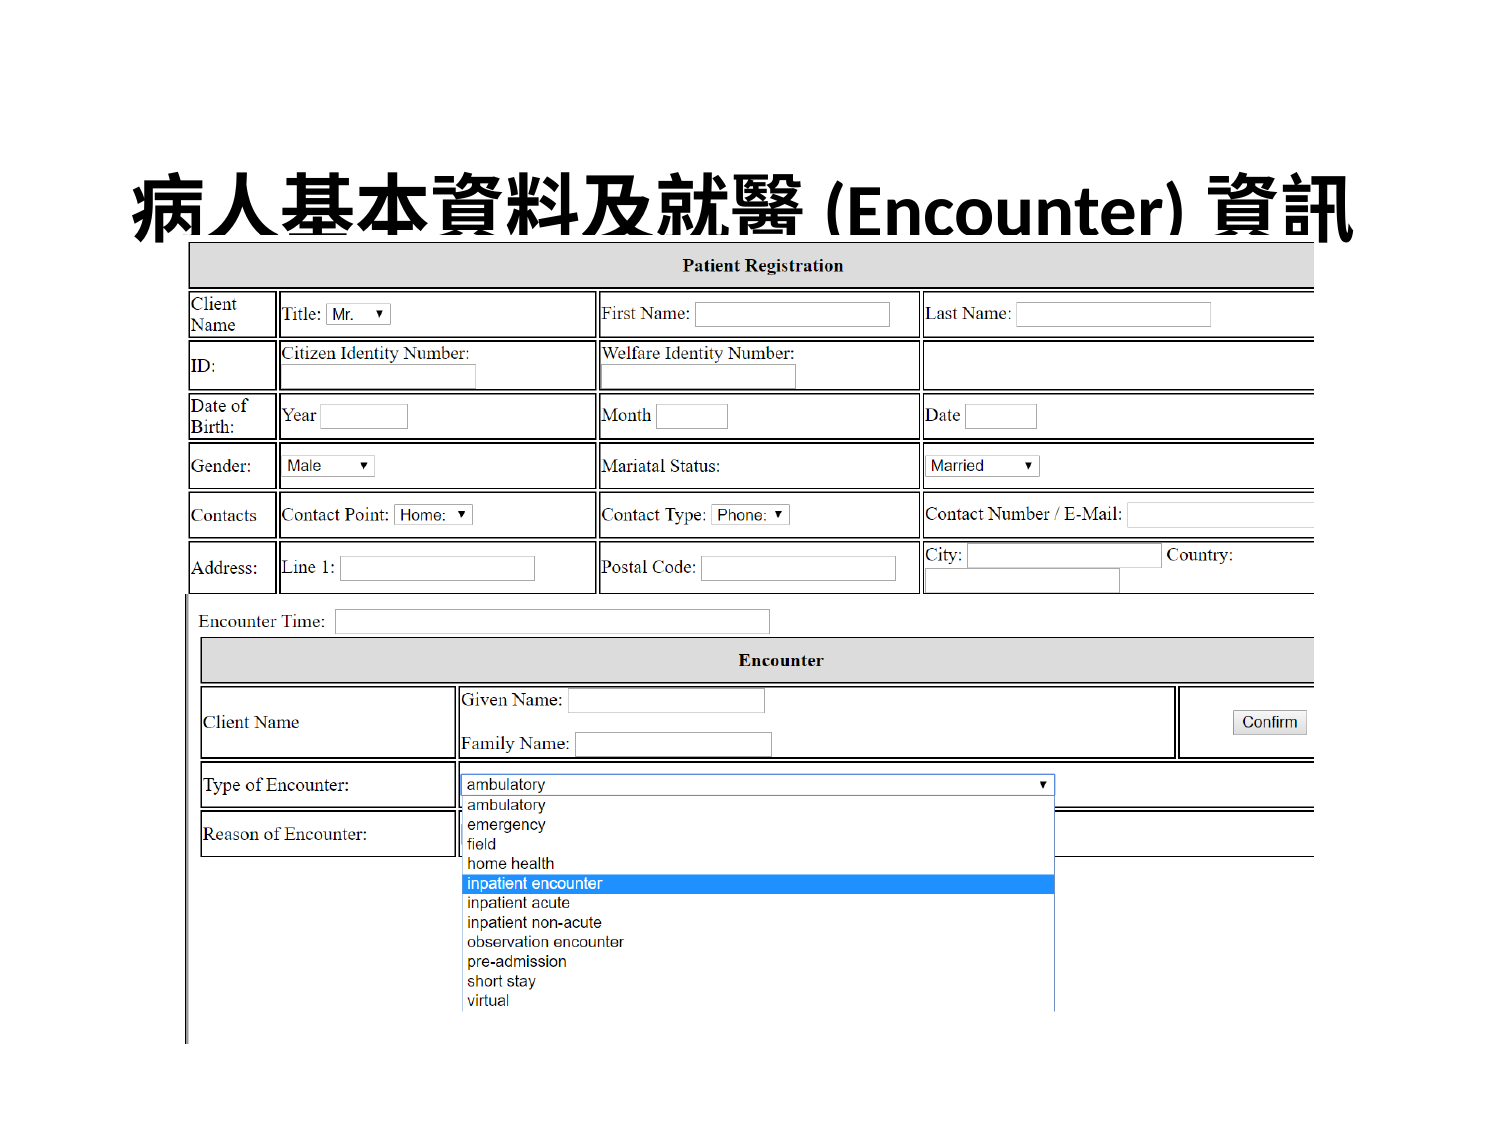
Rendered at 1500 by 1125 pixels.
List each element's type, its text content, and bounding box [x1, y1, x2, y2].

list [181, 594, 1315, 1045]
title 病人基本資料及就醫(Encounter)資訊 [71, 167, 1415, 246]
picture [181, 235, 1315, 594]
